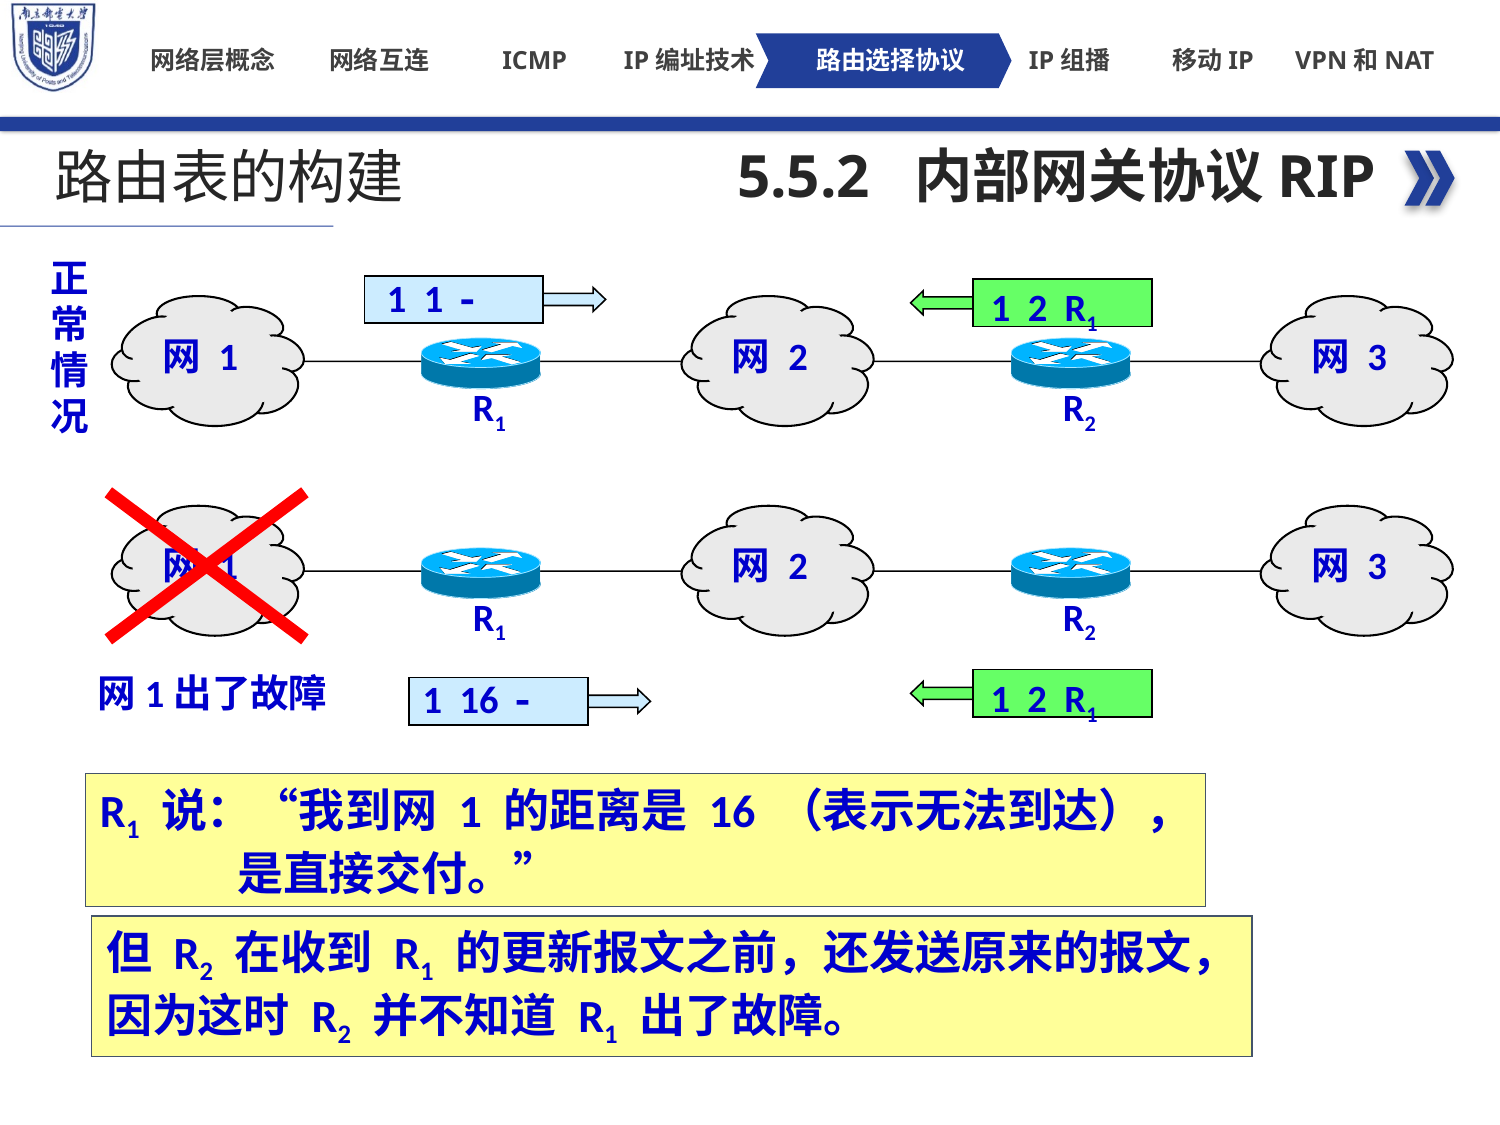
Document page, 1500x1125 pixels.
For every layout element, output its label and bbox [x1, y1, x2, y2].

picture [1036, 343, 1069, 351]
picture [1074, 355, 1109, 365]
picture [421, 337, 541, 355]
picture [1011, 375, 1131, 390]
text_box [91, 915, 1253, 1057]
text_box [1048, 390, 1111, 443]
text_box [458, 390, 521, 443]
text_box [0, 116, 1500, 217]
picture [446, 343, 479, 351]
picture [484, 355, 519, 365]
picture [443, 354, 475, 365]
text_box [910, 279, 1153, 335]
text_box [681, 295, 1011, 426]
text_box [85, 773, 1206, 907]
text_box [364, 275, 606, 325]
text_box [87, 492, 1455, 727]
picture [1033, 354, 1065, 365]
text_box [1260, 295, 1455, 426]
text_box [108, 32, 1474, 90]
picture [0, 0, 108, 93]
picture [421, 375, 541, 390]
text_box [36, 246, 105, 446]
text_box [111, 295, 421, 426]
picture [1011, 337, 1131, 355]
text_box [1404, 150, 1455, 206]
